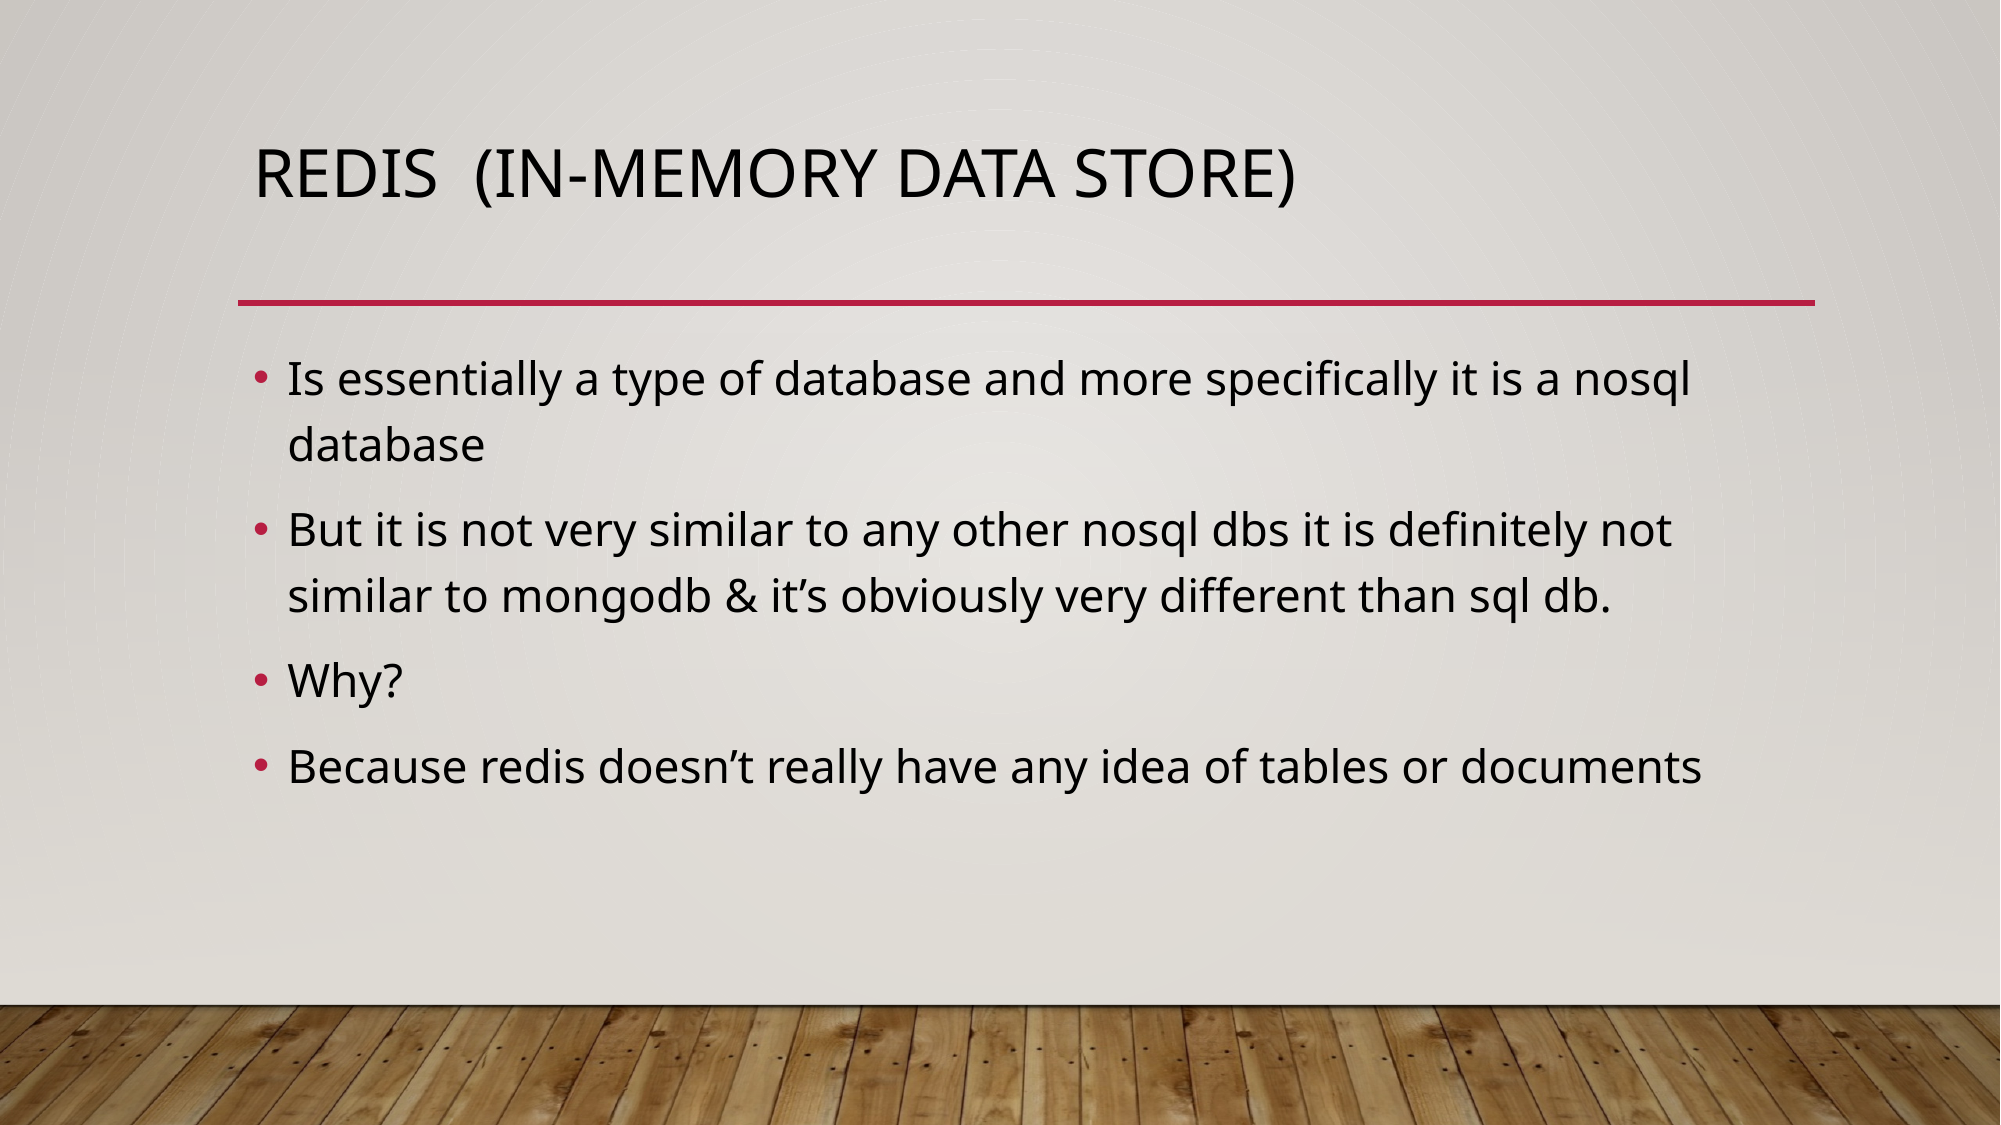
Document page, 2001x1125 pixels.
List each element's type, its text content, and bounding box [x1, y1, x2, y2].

title Redis (in-memory data store) [238, 131, 1814, 305]
list Is essentially a type of database and more specifically it is a nosql database But it is not very similar to any other nosql dbs it is definitely not similar to mongodb & it’s obviously very different than sql db. Why? Because redis doesn’t really have any idea of tables or documents [238, 330, 1814, 897]
picture [0, 1005, 2000, 1125]
